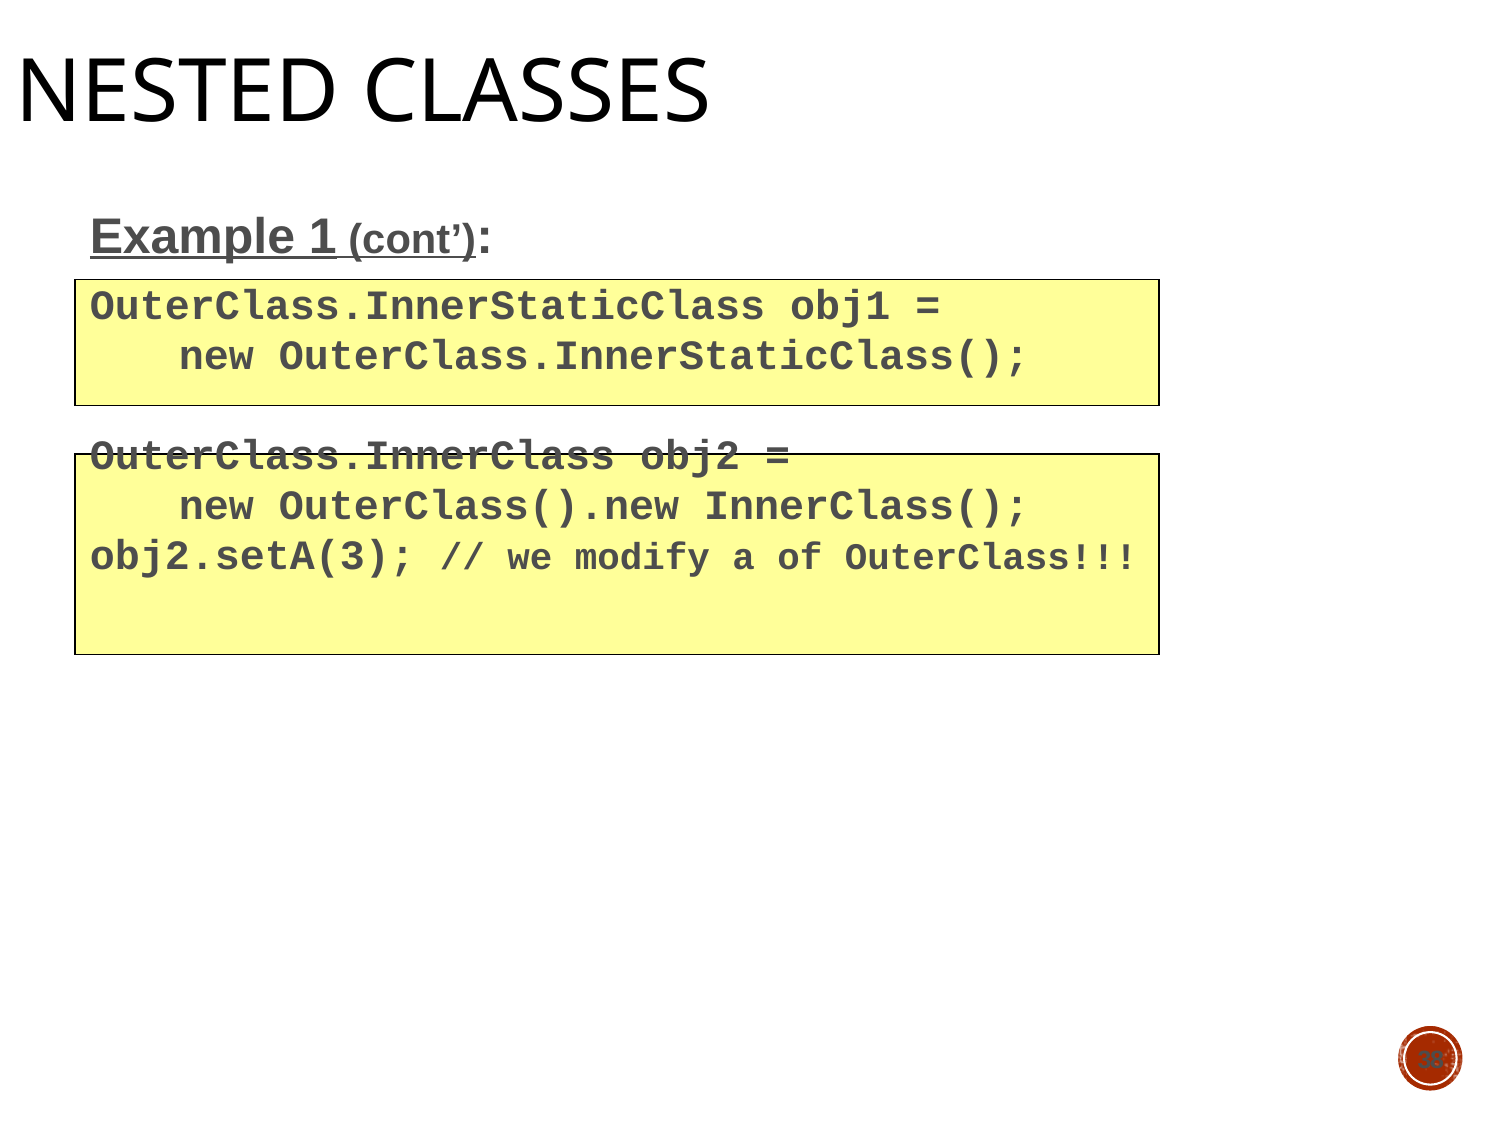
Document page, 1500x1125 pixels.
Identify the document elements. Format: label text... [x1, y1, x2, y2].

title Nested Classes [0, 23, 1500, 164]
slide_number 38 [1391, 1028, 1471, 1089]
text_box Example 1 (cont’): OuterClass.InnerStaticClass obj1 = new OuterClass.InnerStaticClass(); OuterClass.InnerClass obj2 = new OuterClass().new InnerClass(); obj2.setA(3); // we modify a of OuterClass!!! [74, 196, 1425, 830]
